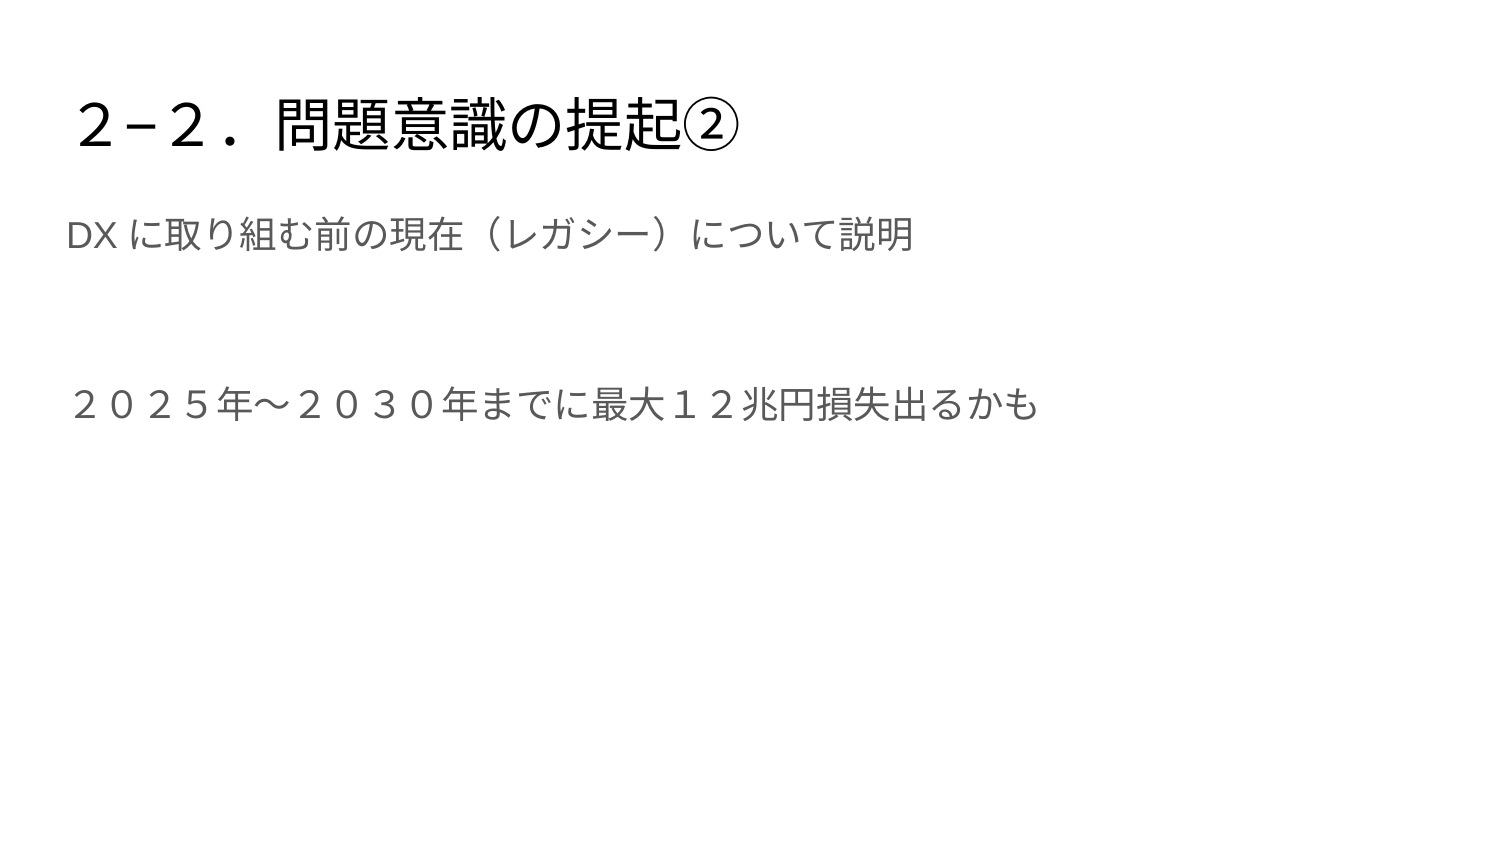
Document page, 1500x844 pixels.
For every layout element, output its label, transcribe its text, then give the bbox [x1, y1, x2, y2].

list DXに取り組む前の現在（レガシー）について説明 ２０２５年〜２０３０年までに最大１２兆円損失出るかも [51, 189, 1449, 750]
title ２−２．問題意識の提起② [51, 72, 1449, 167]
